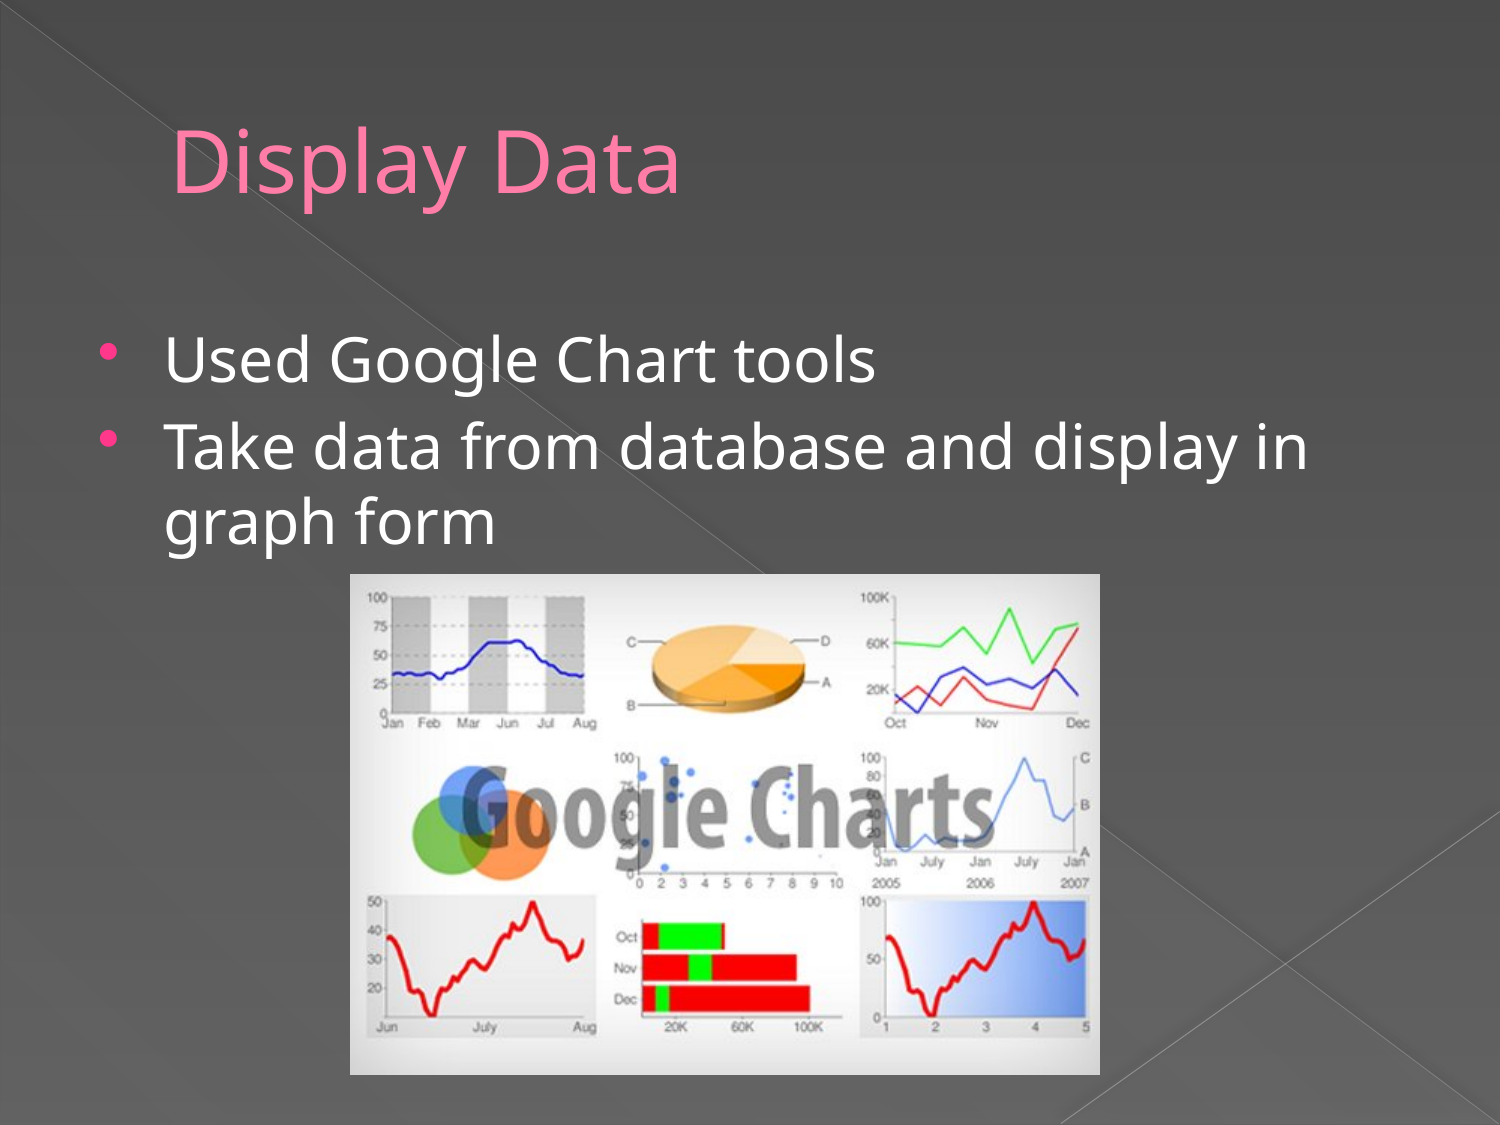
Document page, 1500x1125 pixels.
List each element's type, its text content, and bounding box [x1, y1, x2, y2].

list Used Google Chart tools Take data from database and display in graph form [75, 312, 1425, 1063]
picture [349, 574, 1101, 1075]
text_box [25, 0, 807, 272]
title Display Data [75, 43, 1425, 274]
